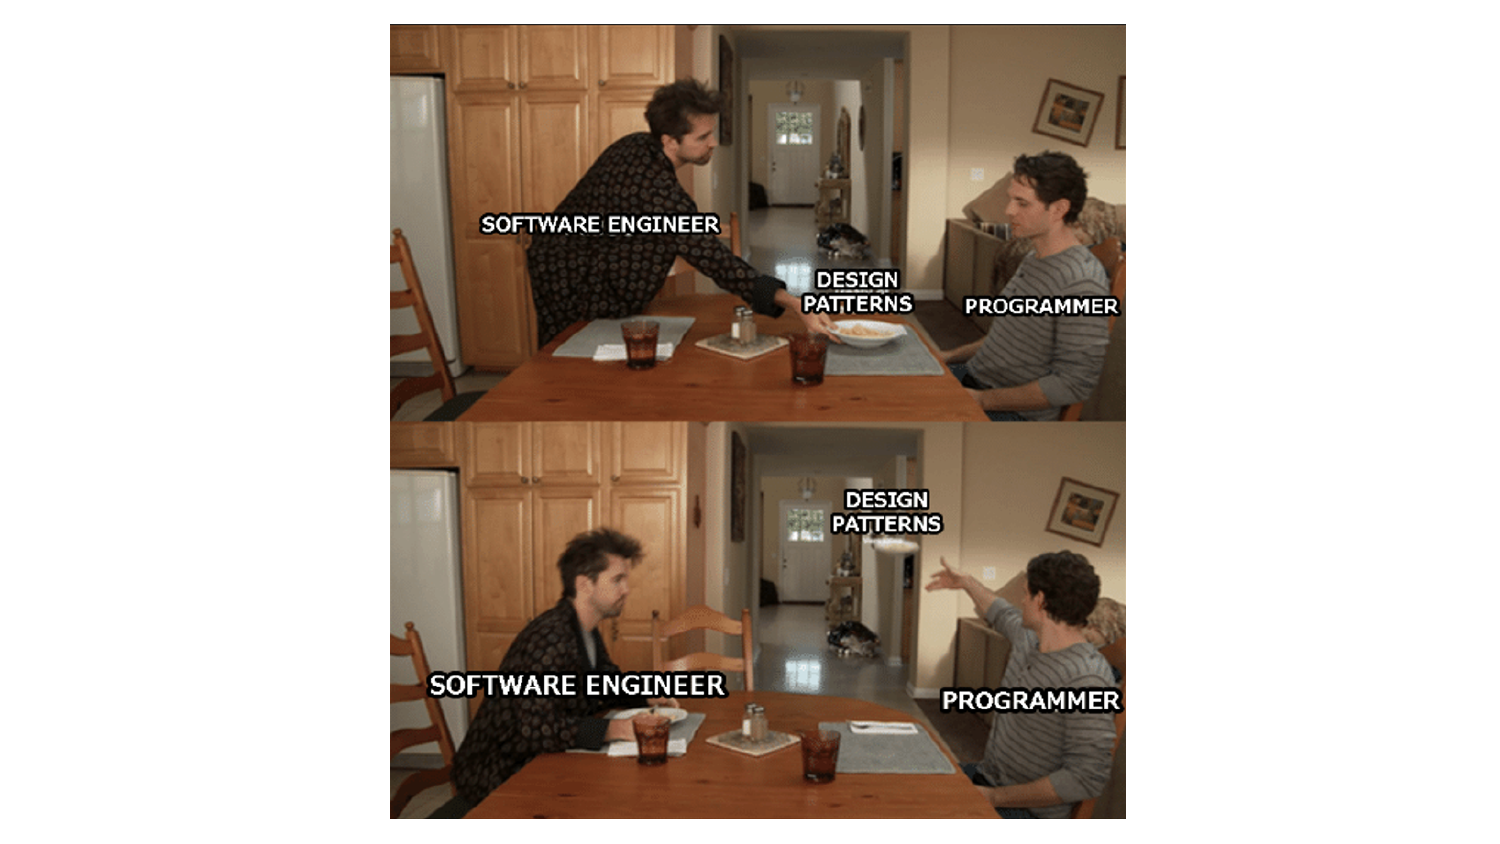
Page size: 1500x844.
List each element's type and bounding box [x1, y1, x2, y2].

picture [390, 24, 1127, 819]
